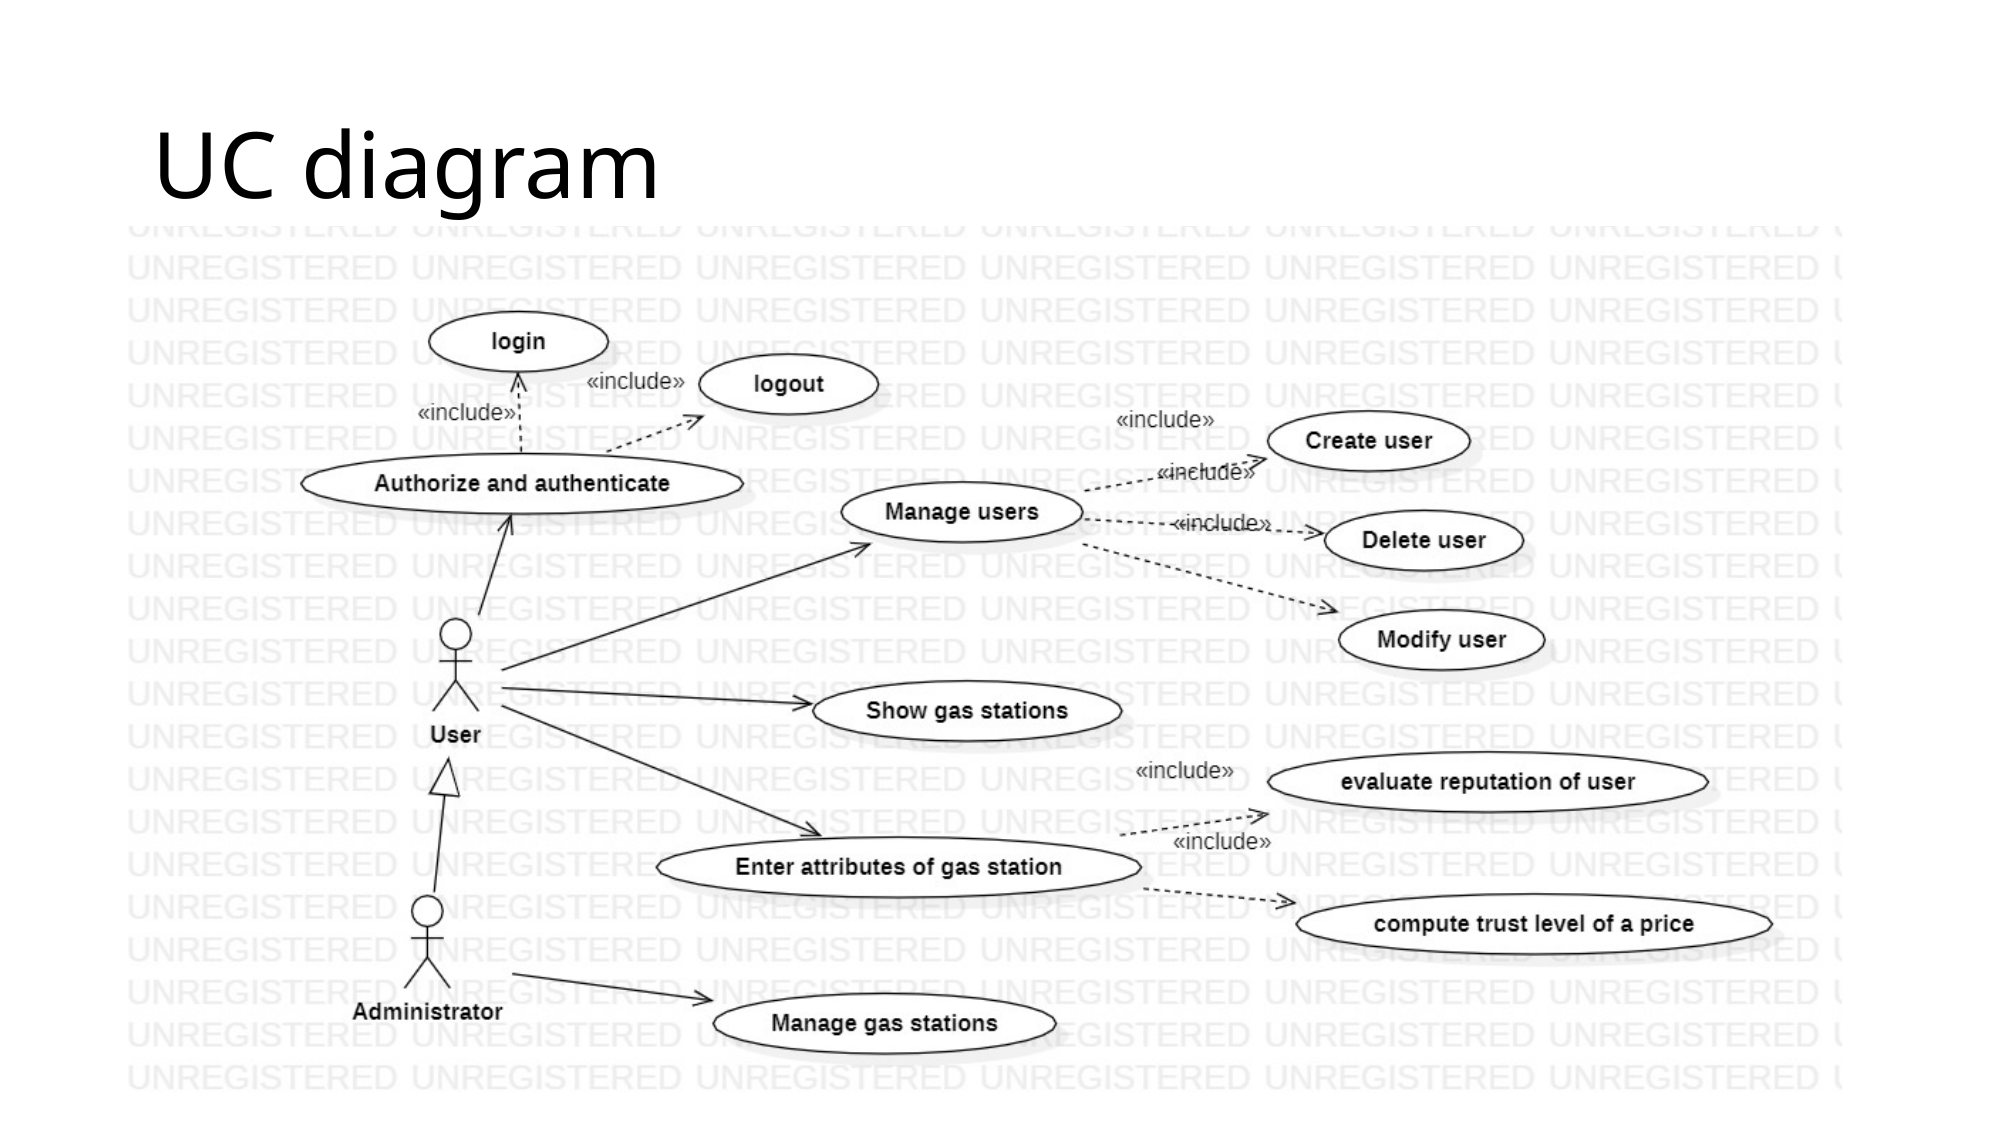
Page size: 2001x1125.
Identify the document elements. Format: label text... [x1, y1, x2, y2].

picture [127, 226, 1843, 1125]
title UC diagram [137, 59, 1863, 278]
